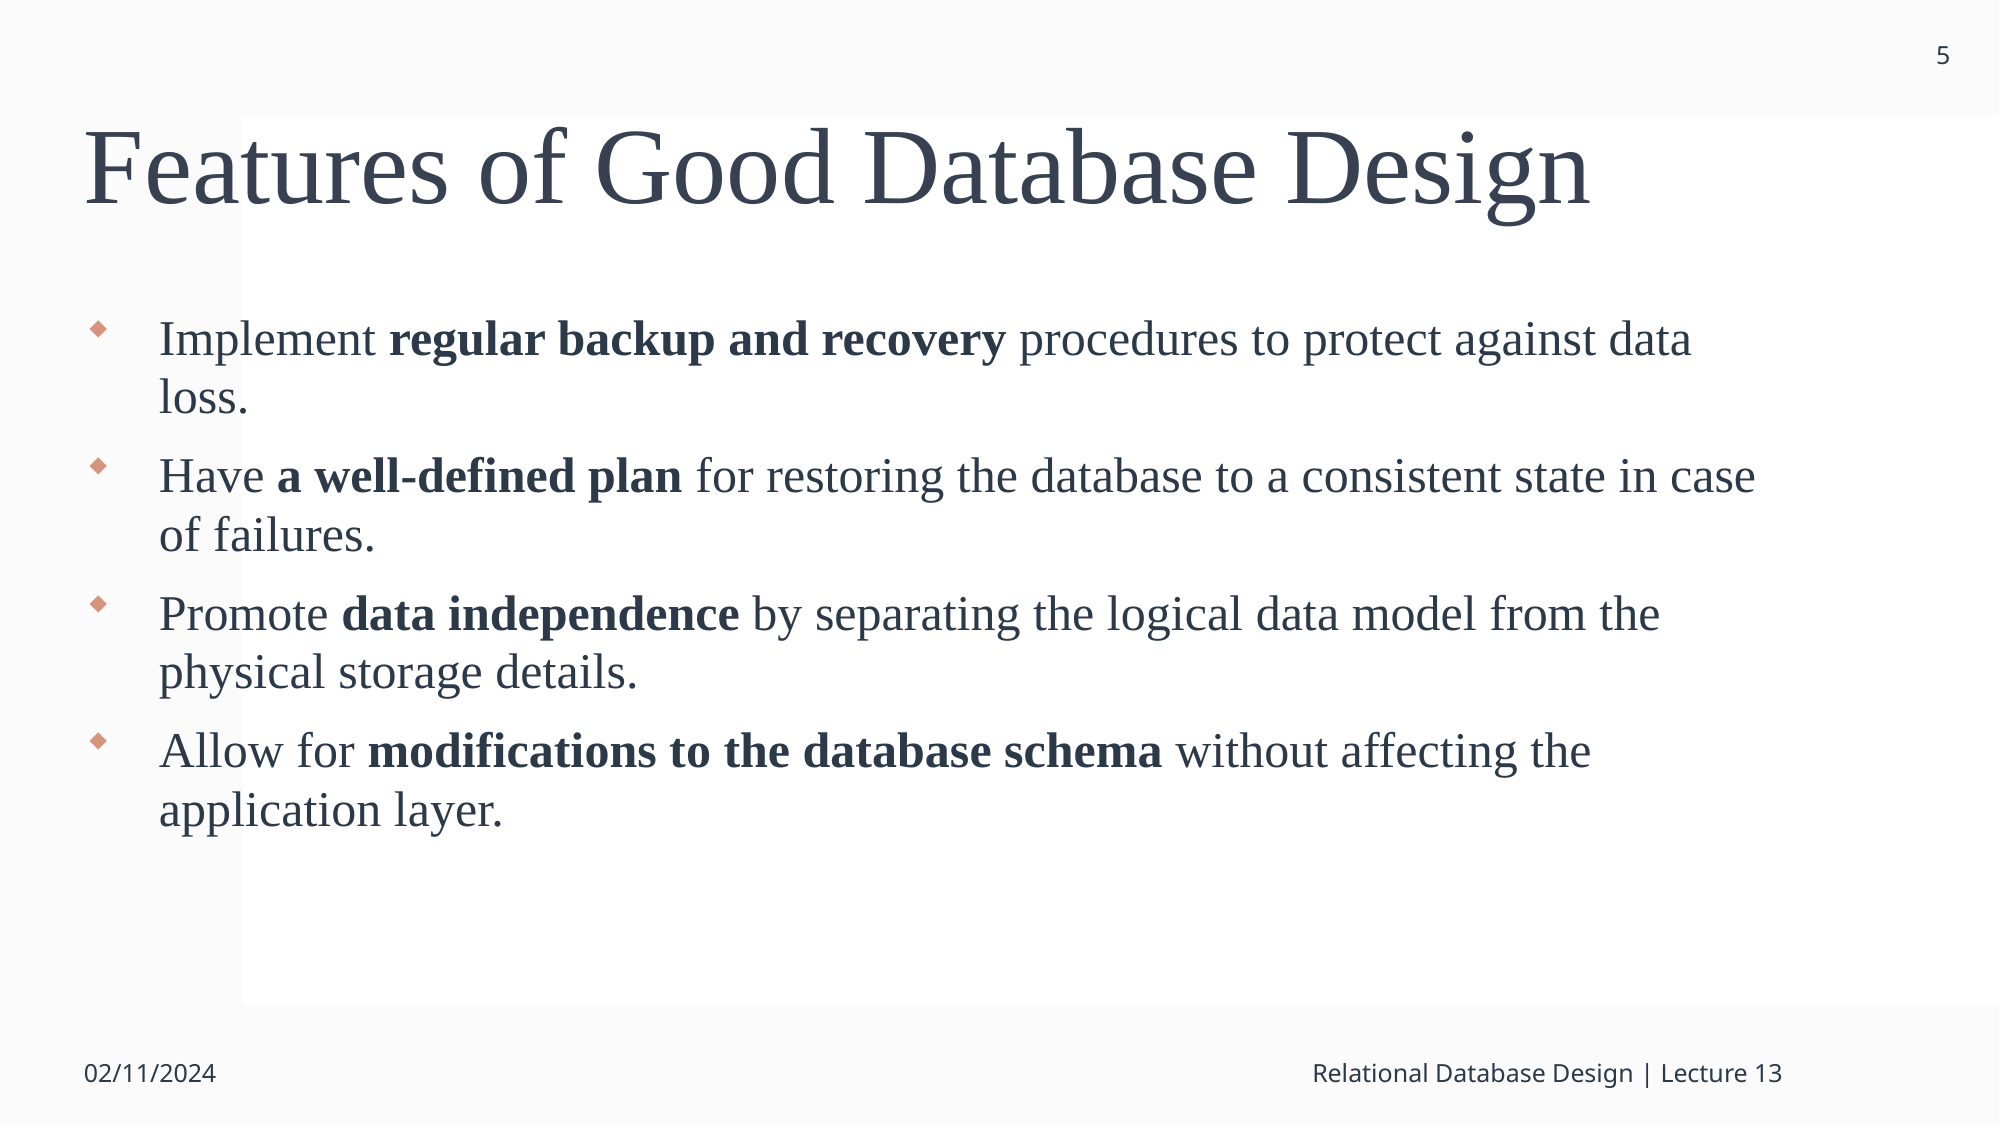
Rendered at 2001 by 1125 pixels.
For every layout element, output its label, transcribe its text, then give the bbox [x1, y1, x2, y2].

footer Relational Database Design | Lecture 13 [618, 1020, 1799, 1125]
slide_number 5 [1886, 0, 2000, 113]
title Features of Good Database Design [68, 59, 1799, 278]
list Implement regular backup and recovery procedures to protect against data loss. Have a well-defined plan for restoring the database to a consistent state in case of failures. Promote data independence by separating the logical data model from the physical storage details. Allow for modifications to the database schema without affecting the application layer. [68, 299, 1799, 1041]
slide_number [68, 1020, 519, 1125]
